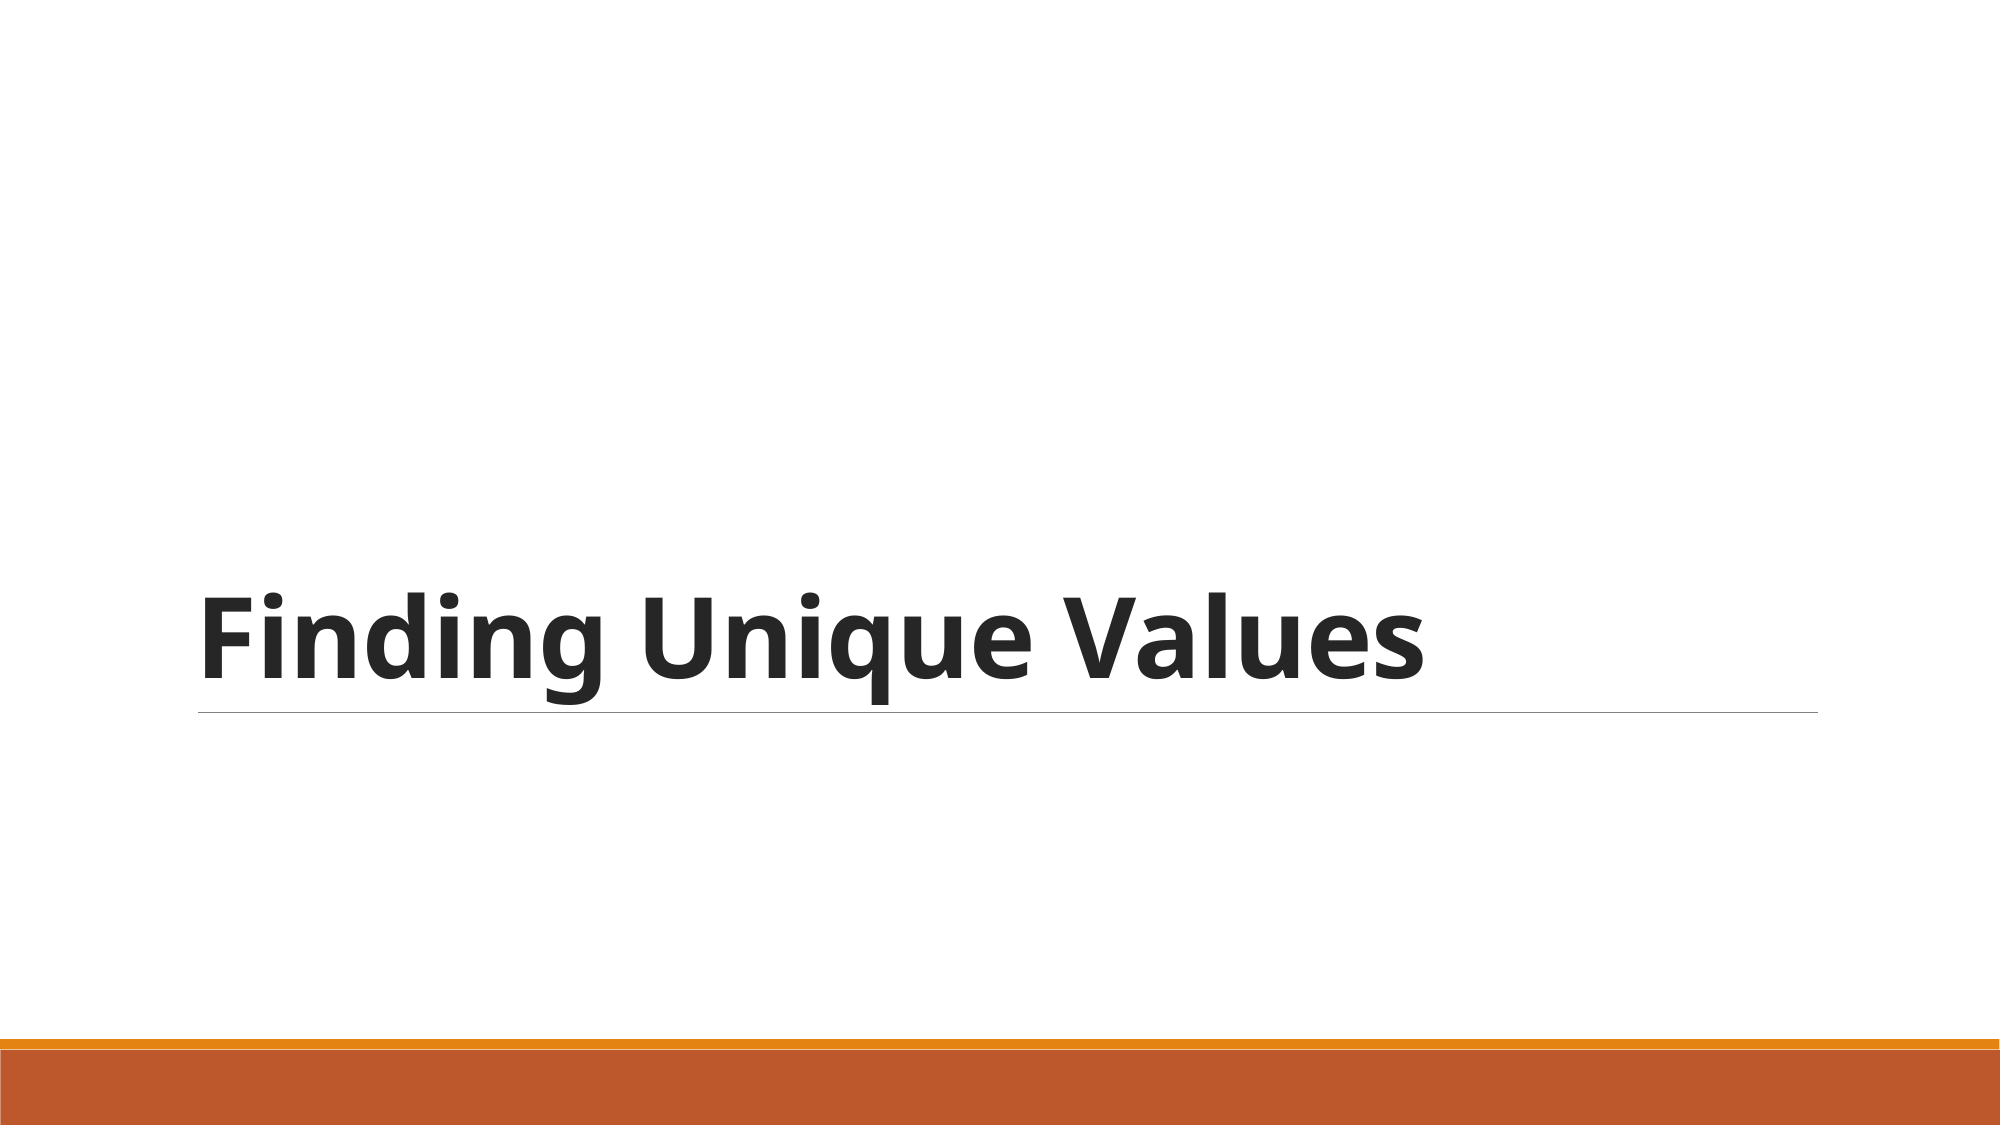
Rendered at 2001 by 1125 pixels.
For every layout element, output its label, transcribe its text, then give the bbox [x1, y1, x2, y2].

title Finding Unique Values [180, 124, 1871, 710]
